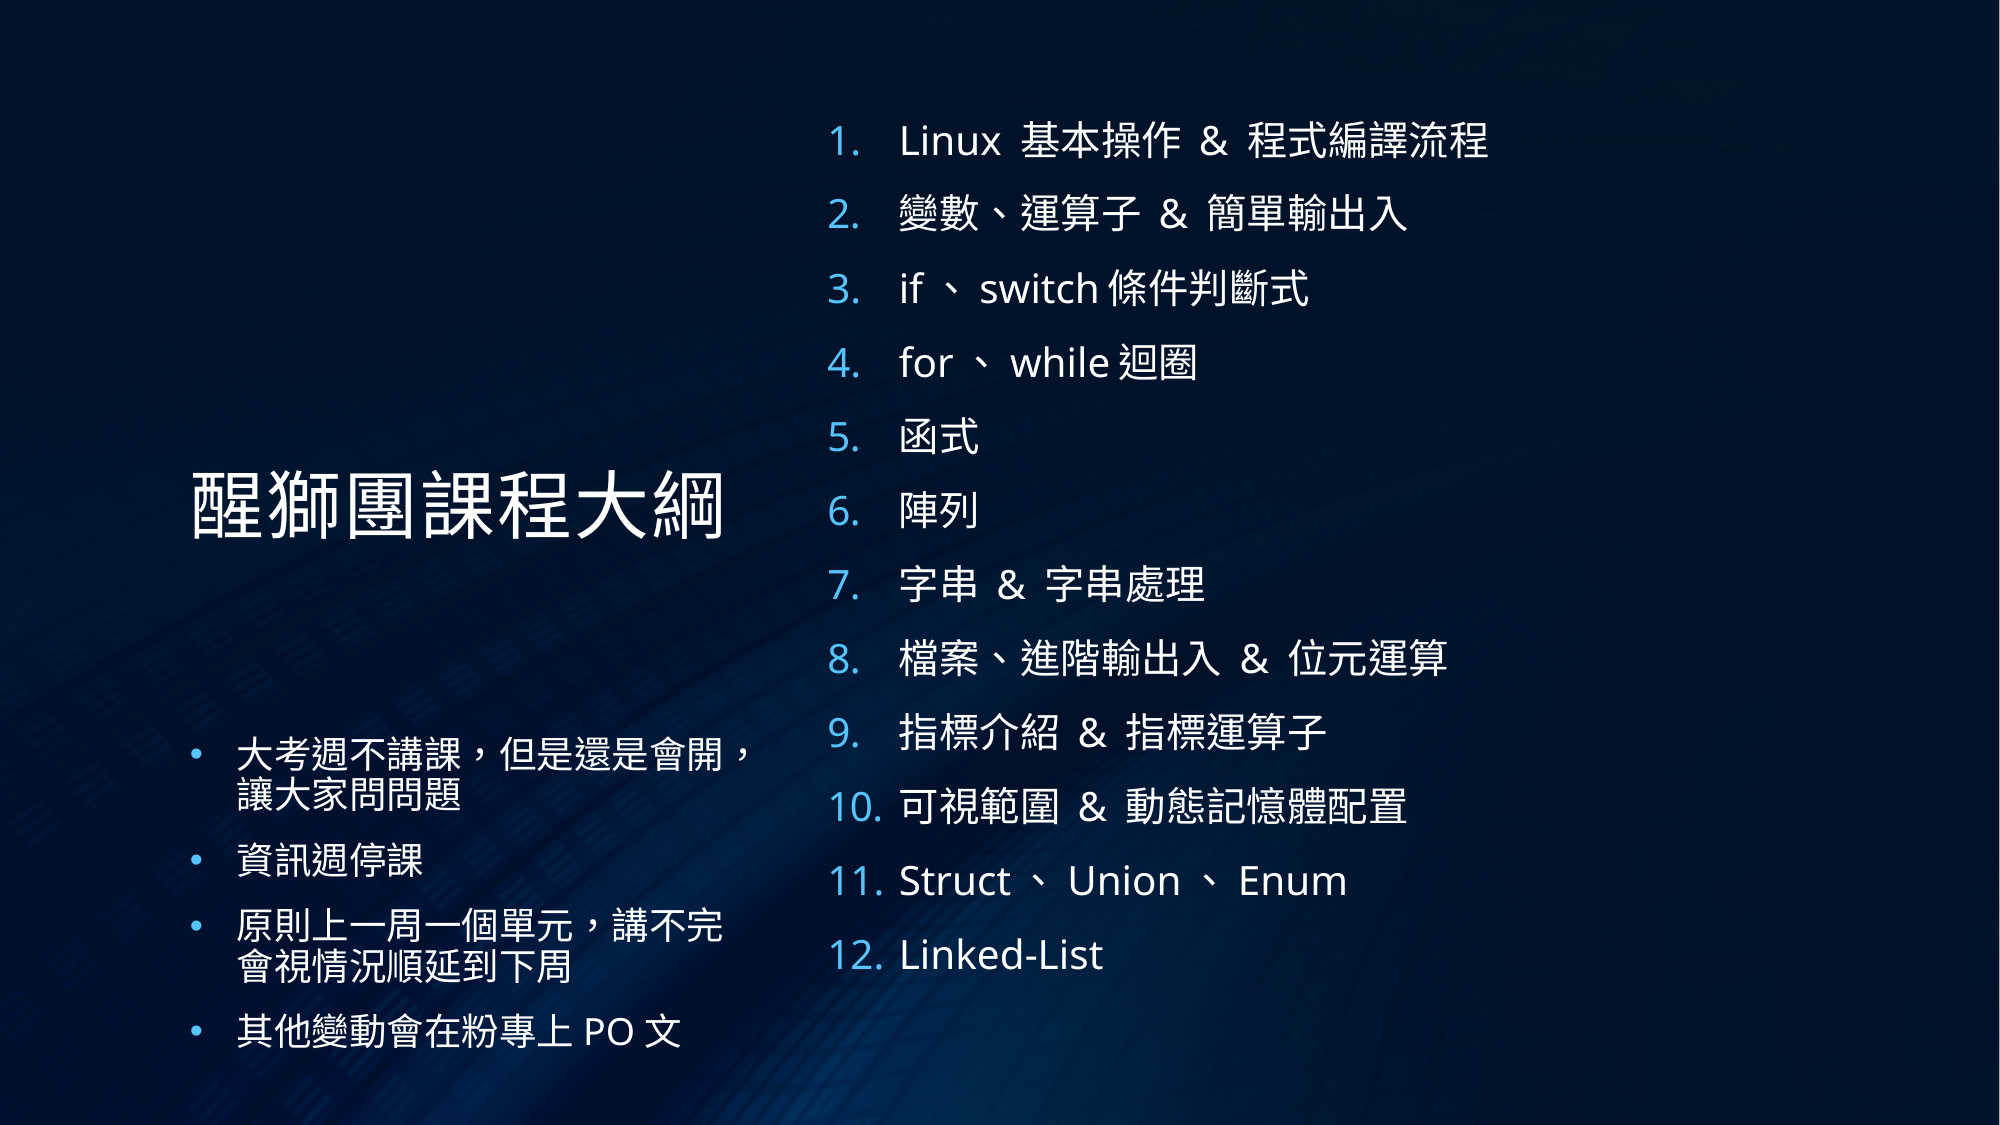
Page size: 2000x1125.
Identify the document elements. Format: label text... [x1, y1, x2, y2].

title 醒獅團課程大綱 [174, 290, 765, 729]
list Linux 基本操作 & 程式編譯流程 變數、運算子 & 簡單輸出入 if、switch條件判斷式 for、while迴圈 函式 陣列 字串 & 字串處理 檔案、進階輸出入 & 位元運算 指標介紹 & 指標運算子 可視範圍 & 動態記憶體配置 Struct、Union、Enum Linked-List [812, 112, 1863, 988]
picture [0, 0, 2000, 1125]
list 大考週不講課，但是還是會開，讓大家問問題 資訊週停課 原則上一周一個單元，講不完會視情況順延到下周 其他變動會在粉專上PO文 [174, 728, 763, 1083]
